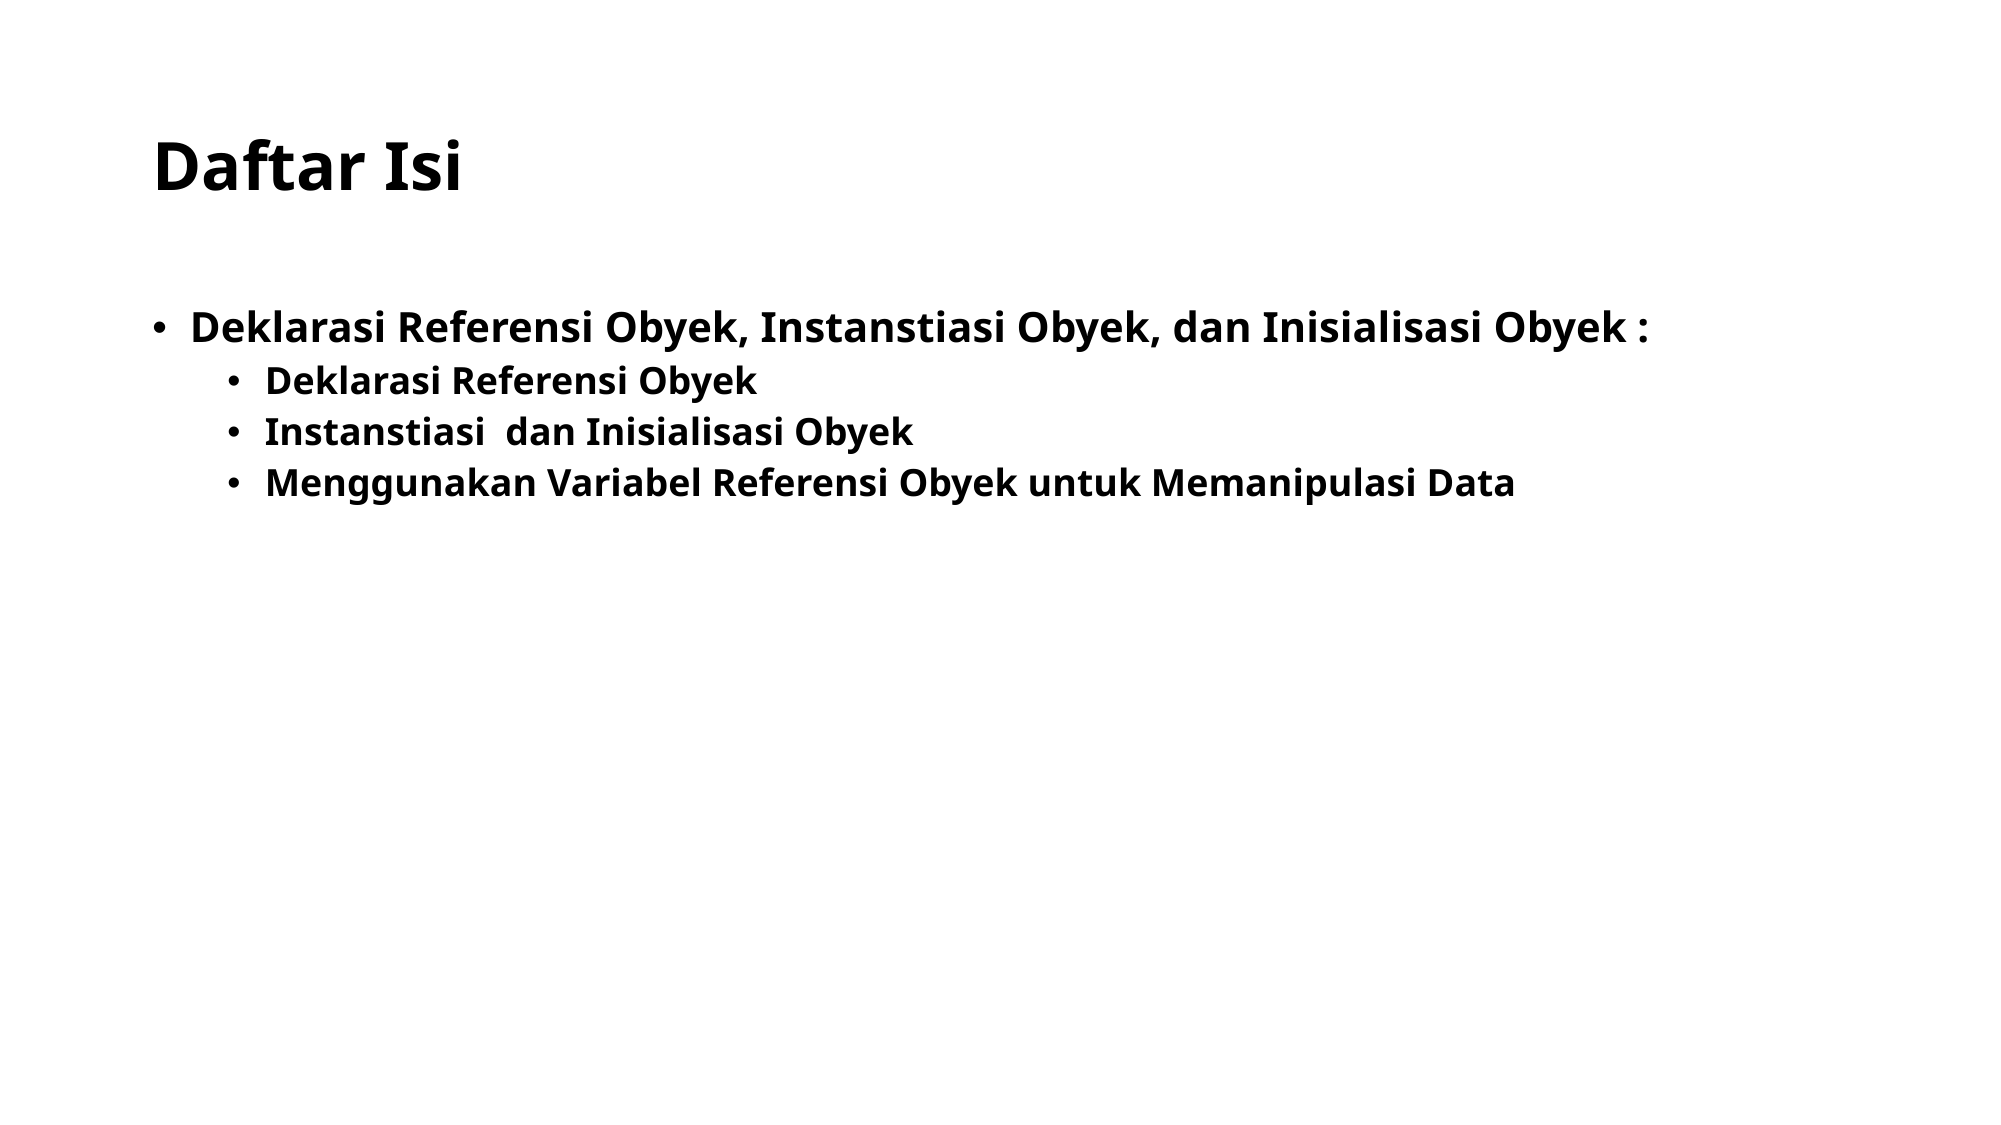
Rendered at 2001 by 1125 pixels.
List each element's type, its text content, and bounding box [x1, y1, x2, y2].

title Daftar Isi [137, 59, 1863, 278]
list Deklarasi Referensi Obyek, Instanstiasi Obyek, dan Inisialisasi Obyek : Deklarasi Referensi Obyek Instanstiasi dan Inisialisasi Obyek Menggunakan Variabel Referensi Obyek untuk Memanipulasi Data [137, 299, 1863, 1014]
